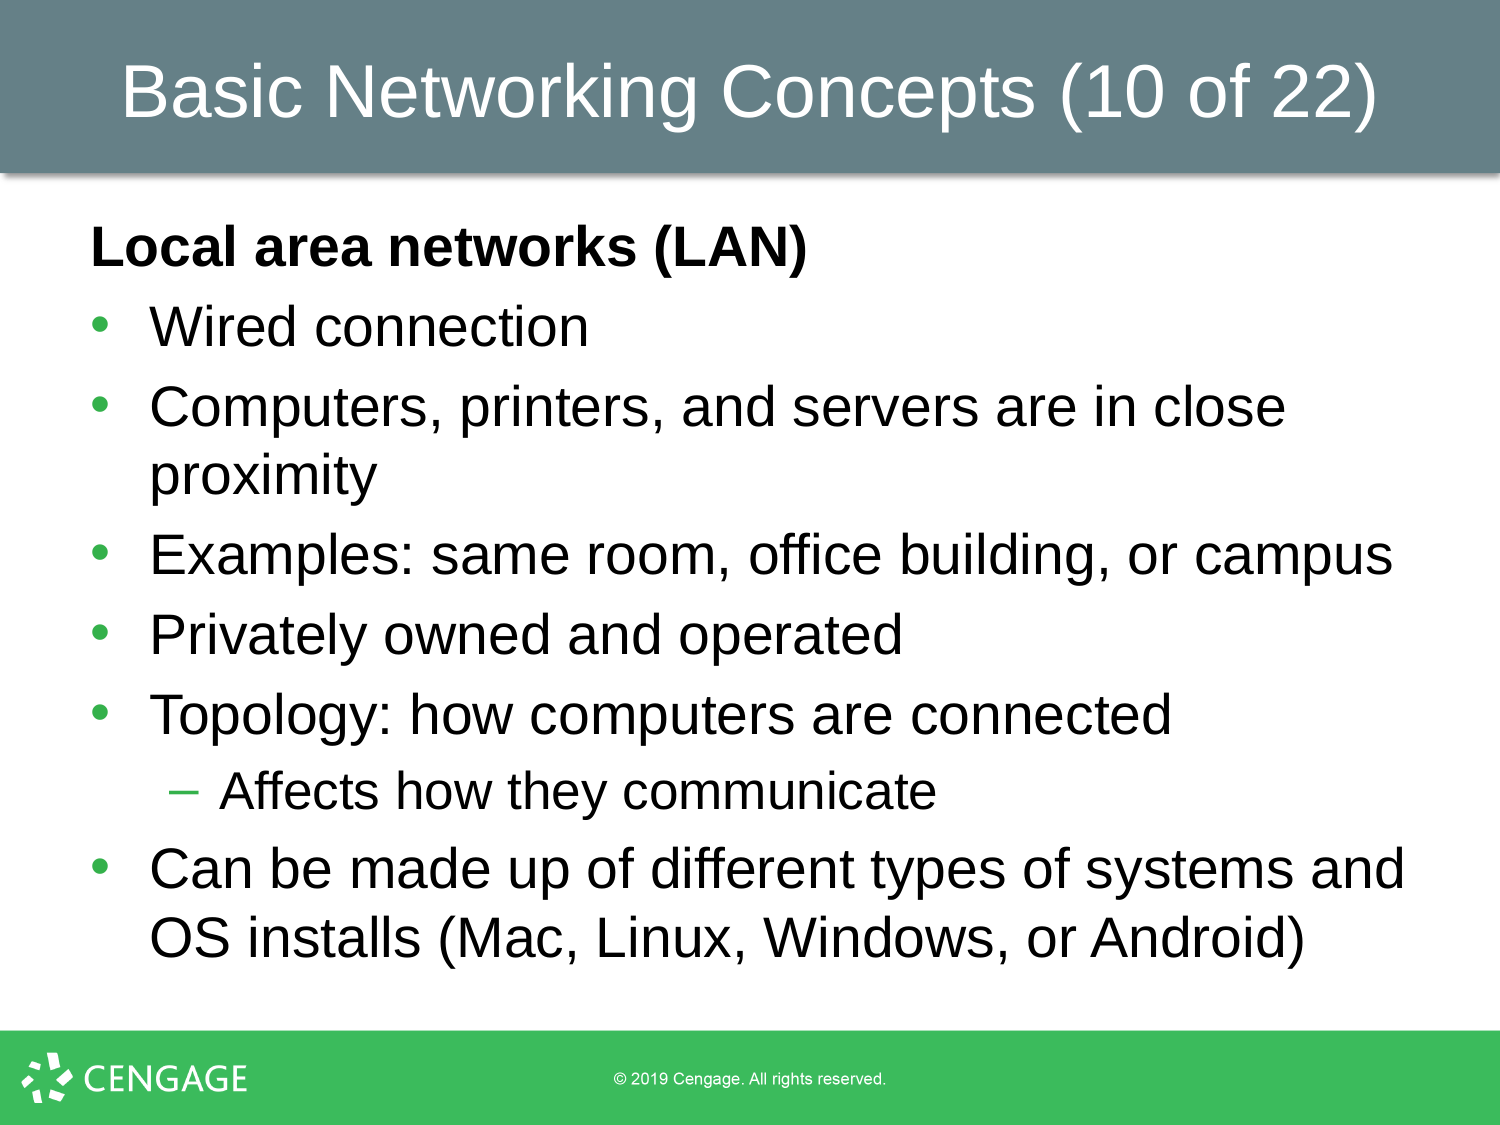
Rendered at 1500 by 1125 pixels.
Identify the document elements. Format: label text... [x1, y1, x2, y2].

title Basic Networking Concepts (10 of 22) [0, 0, 1500, 174]
list Local area networks (LAN) Wired connection Computers, printers, and servers are in close proximity Examples: same room, office building, or campus Privately owned and operated Topology: how computers are connected Affects how they communicate Can be made up of different types of systems and OS installs (Mac, Linux, Windows, or Android) [75, 201, 1425, 1005]
picture [0, 174, 1500, 1125]
